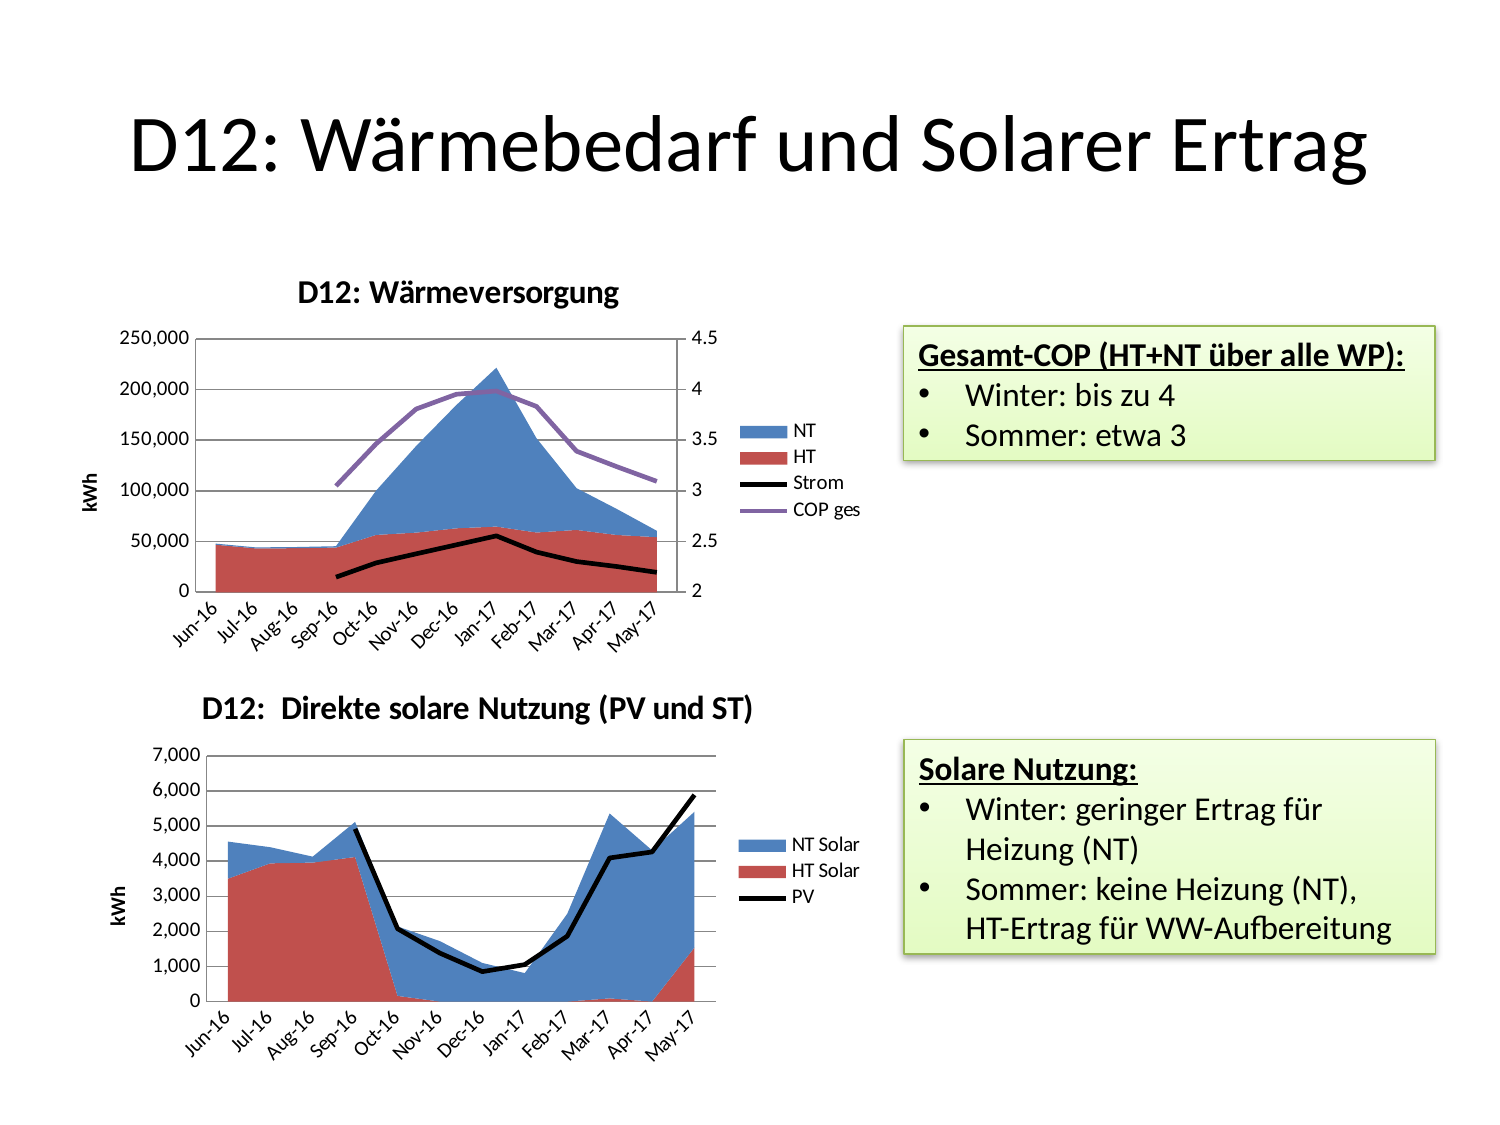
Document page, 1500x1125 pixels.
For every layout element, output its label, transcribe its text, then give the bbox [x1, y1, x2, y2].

chart [74, 262, 881, 1076]
text_box Gesamt-COP (HT+NT über alle WP): Winter: bis zu 4 Sommer: etwa 3 [903, 325, 1436, 461]
text_box Solare Nutzung: Winter: geringer Ertrag für Heizung (NT) Sommer: keine Heizung (NT), HT-Ertrag für WW-Aufbereitung [903, 739, 1436, 955]
title D12: Wärmebedarf und Solarer Ertrag [75, 45, 1425, 233]
